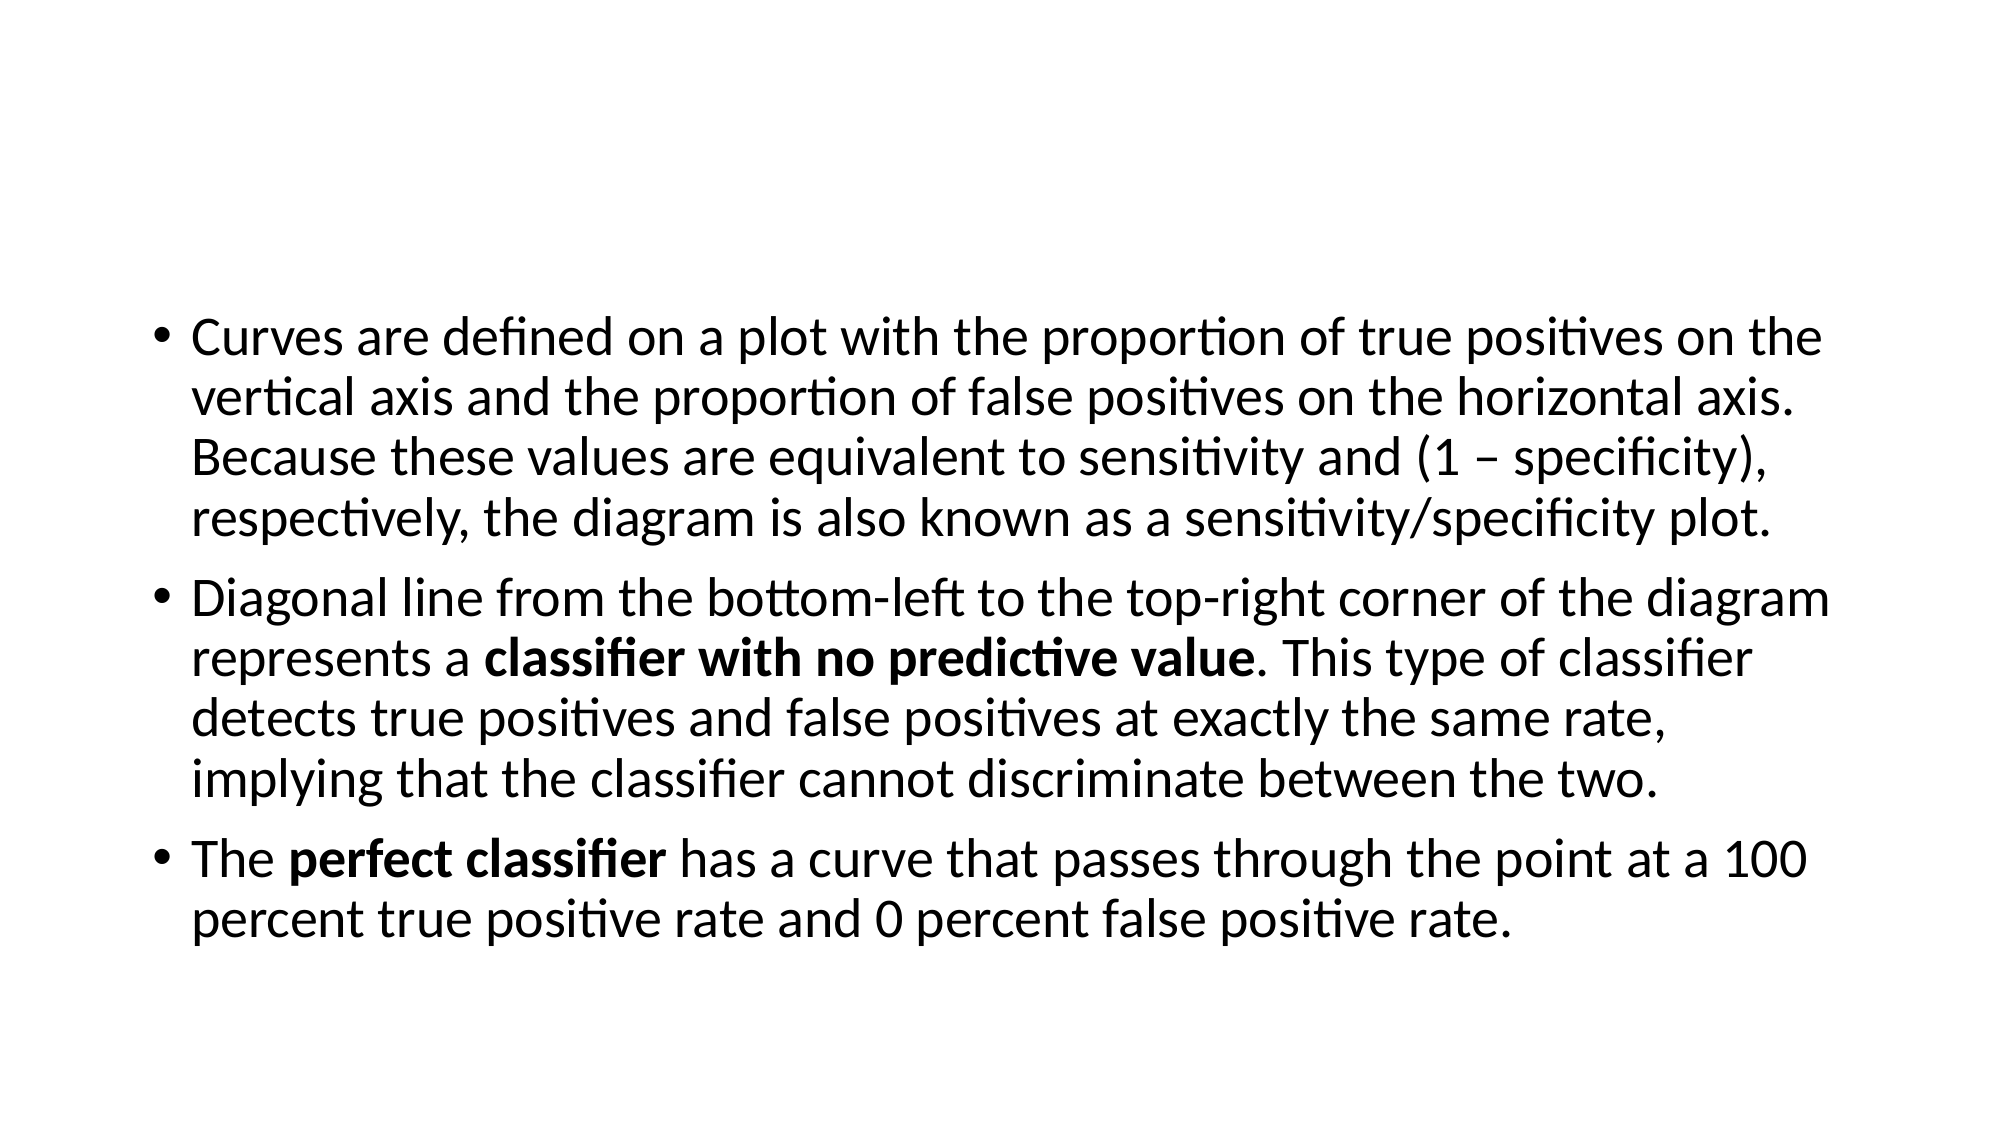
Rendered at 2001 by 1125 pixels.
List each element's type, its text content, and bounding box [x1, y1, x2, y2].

list Curves are defined on a plot with the proportion of true positives on the vertical axis and the proportion of false positives on the horizontal axis. Because these values are equivalent to sensitivity and (1 – specificity), respectively, the diagram is also known as a sensitivity/specificity plot. Diagonal line from the bottom-left to the top-right corner of the diagram represents a classifier with no predictive value. This type of classifier detects true positives and false positives at exactly the same rate, implying that the classifier cannot discriminate between the two. The perfect classifier has a curve that passes through the point at a 100 percent true positive rate and 0 percent false positive rate. [137, 299, 1863, 1014]
